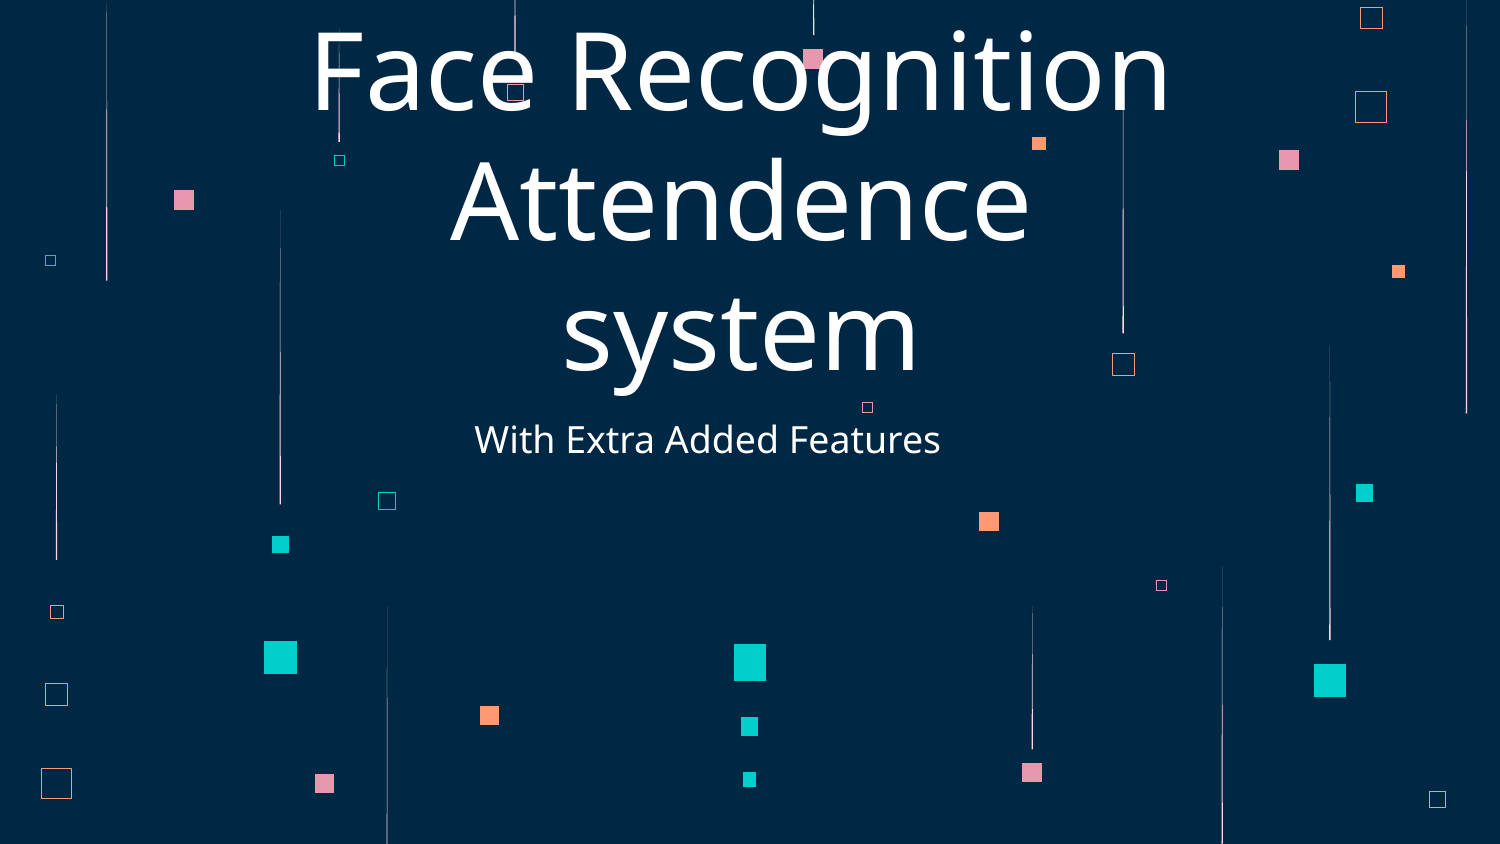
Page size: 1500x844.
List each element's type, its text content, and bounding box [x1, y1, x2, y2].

text_box [479, 705, 500, 726]
text_box [314, 773, 335, 794]
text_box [1313, 345, 1347, 698]
subtitle With Extra Added Features [437, 407, 979, 532]
title Face Recognition Attendence system [247, 70, 1236, 407]
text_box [733, 644, 767, 787]
text_box [1032, 137, 1046, 151]
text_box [1022, 606, 1043, 783]
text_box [1111, 55, 1135, 376]
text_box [263, 209, 297, 675]
text_box [979, 511, 999, 532]
